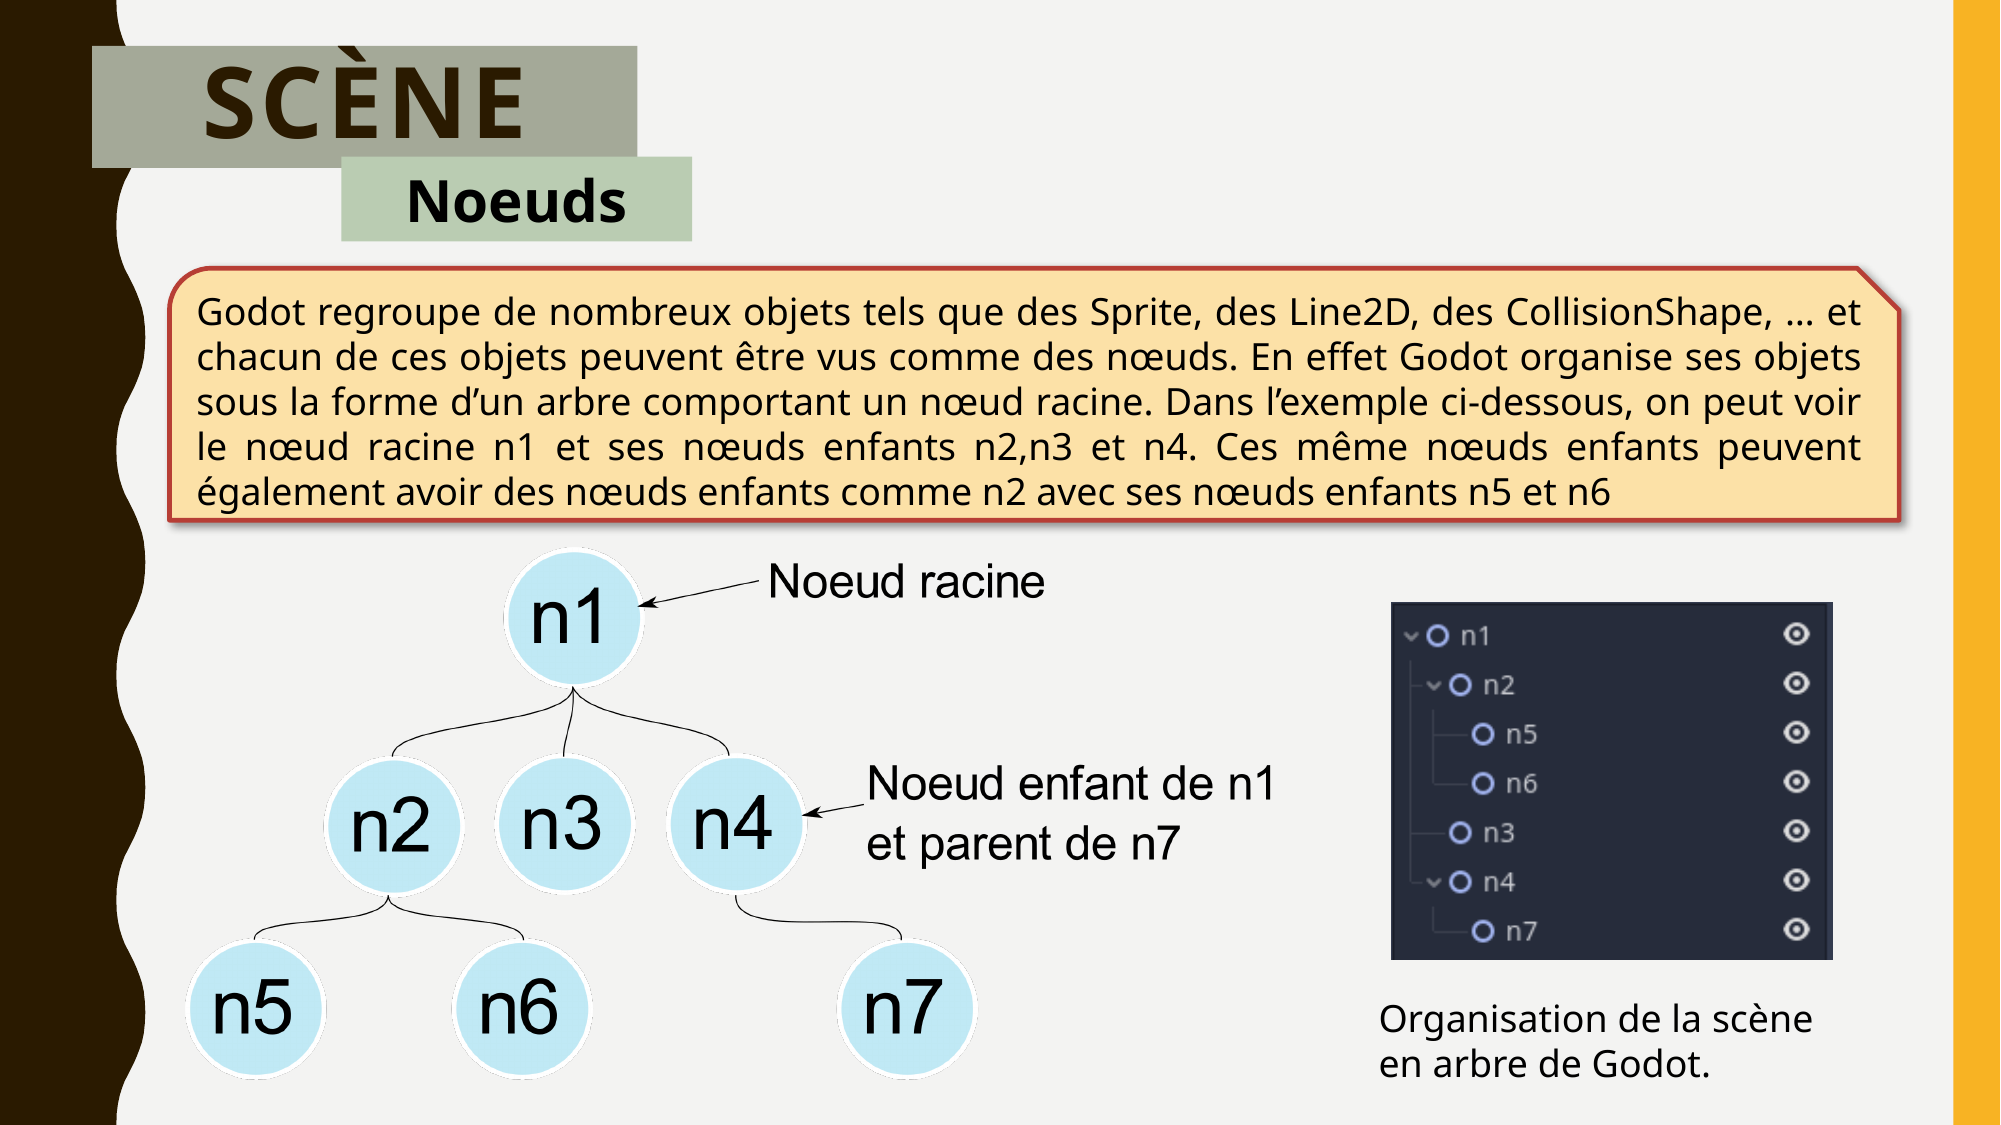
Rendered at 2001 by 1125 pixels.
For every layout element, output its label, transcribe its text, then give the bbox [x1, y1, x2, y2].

title Scène [92, 45, 638, 168]
text_box Noeuds [341, 156, 693, 242]
picture [1391, 602, 1833, 960]
text_box Godot regroupe de nombreux objets tels que des Sprite, des Line2D, des CollisionShape, … et chacun de ces objets peuvent être vus comme des nœuds. En effet Godot organise ses objets sous la forme d’un arbre comportant un nœud racine. Dans l’exemple ci-dessous, on peut voir le nœud racine n1 et ses nœuds enfants n2,n3 et n4. Ces même nœuds enfants peuvent également avoir des nœuds enfants comme n2 avec ses nœuds enfants n5 et n6 [168, 267, 1901, 522]
text_box Organisation de la scène en arbre de Godot. [1363, 987, 1866, 1092]
picture [185, 547, 1337, 1080]
